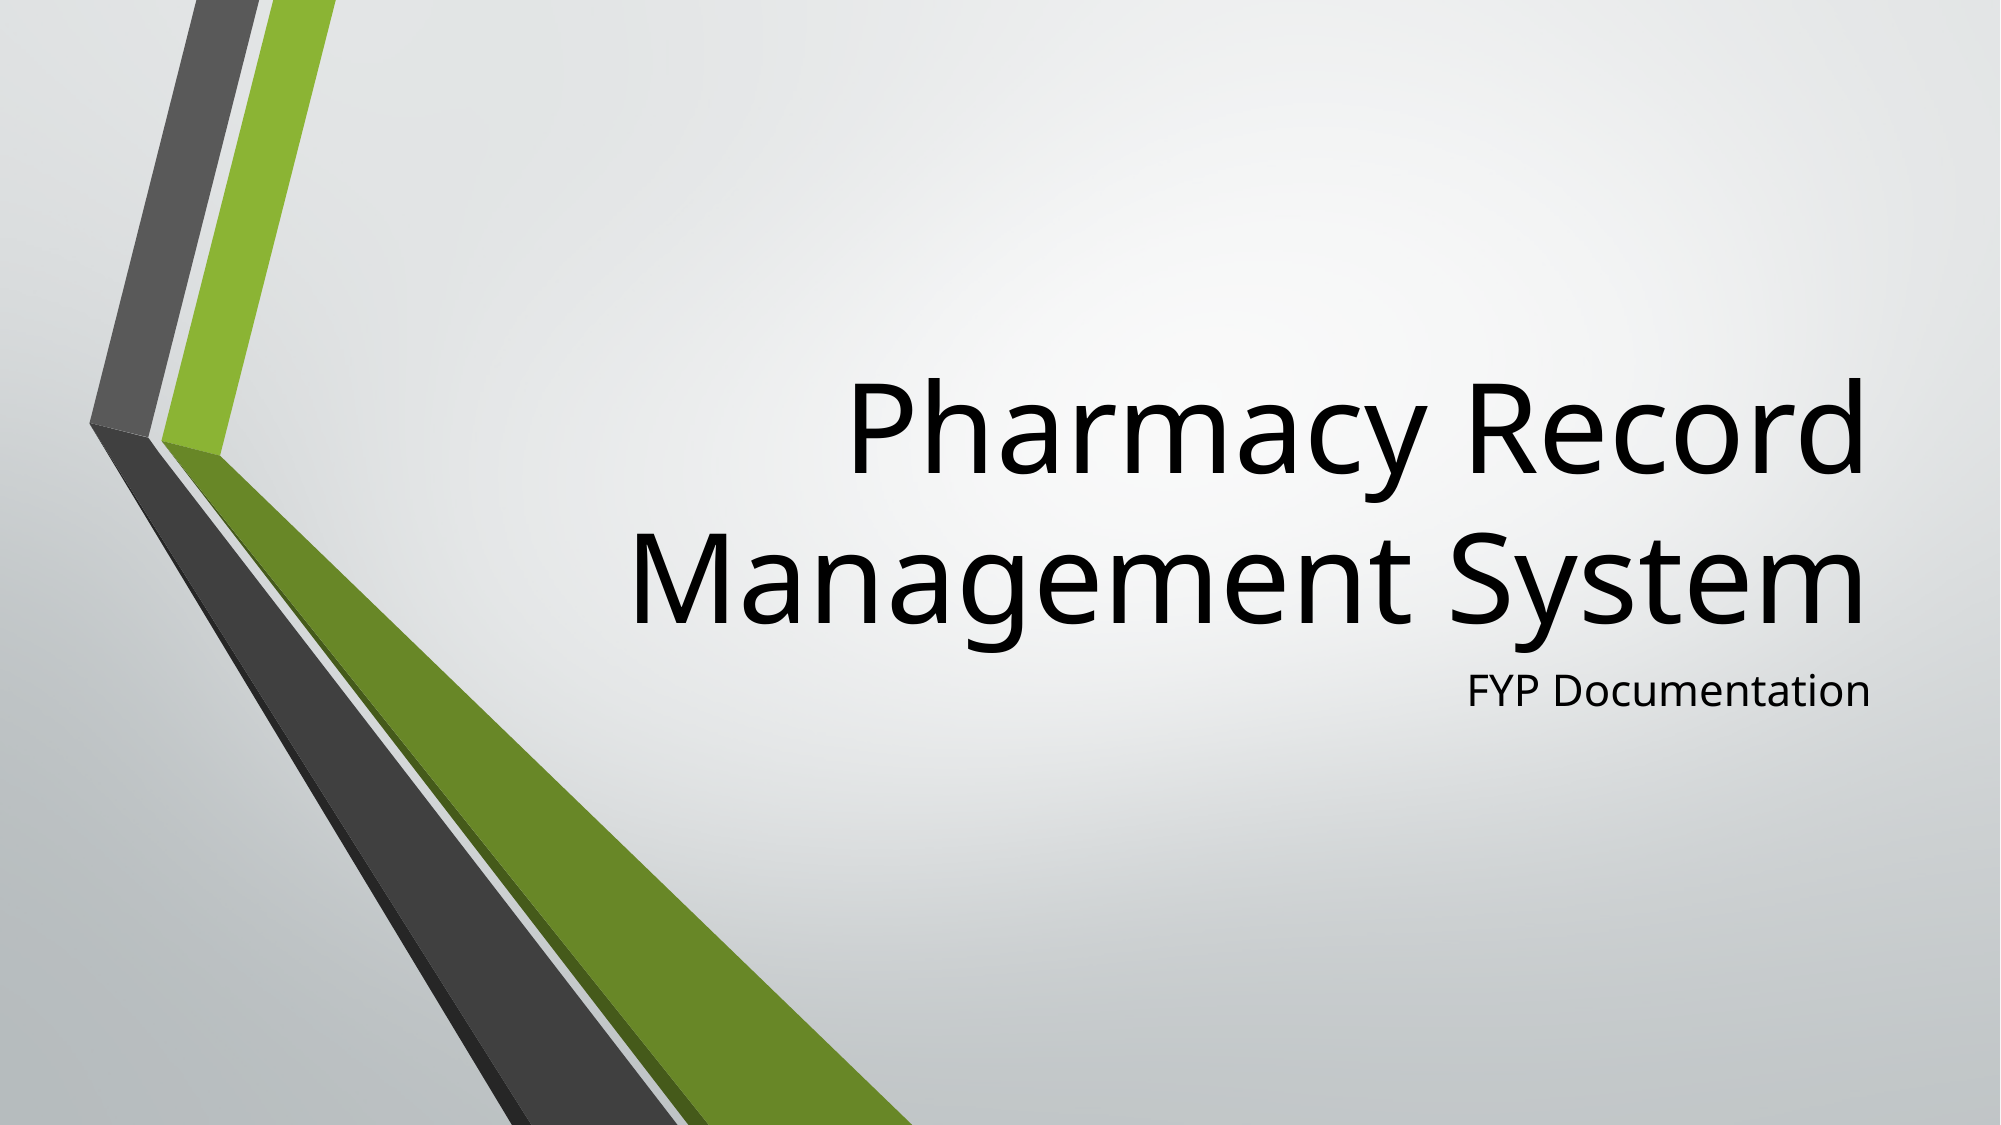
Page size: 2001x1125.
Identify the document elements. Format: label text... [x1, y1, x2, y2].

subtitle FYP Documentation [740, 655, 1887, 884]
title Pharmacy Record Management System [480, 226, 1887, 656]
